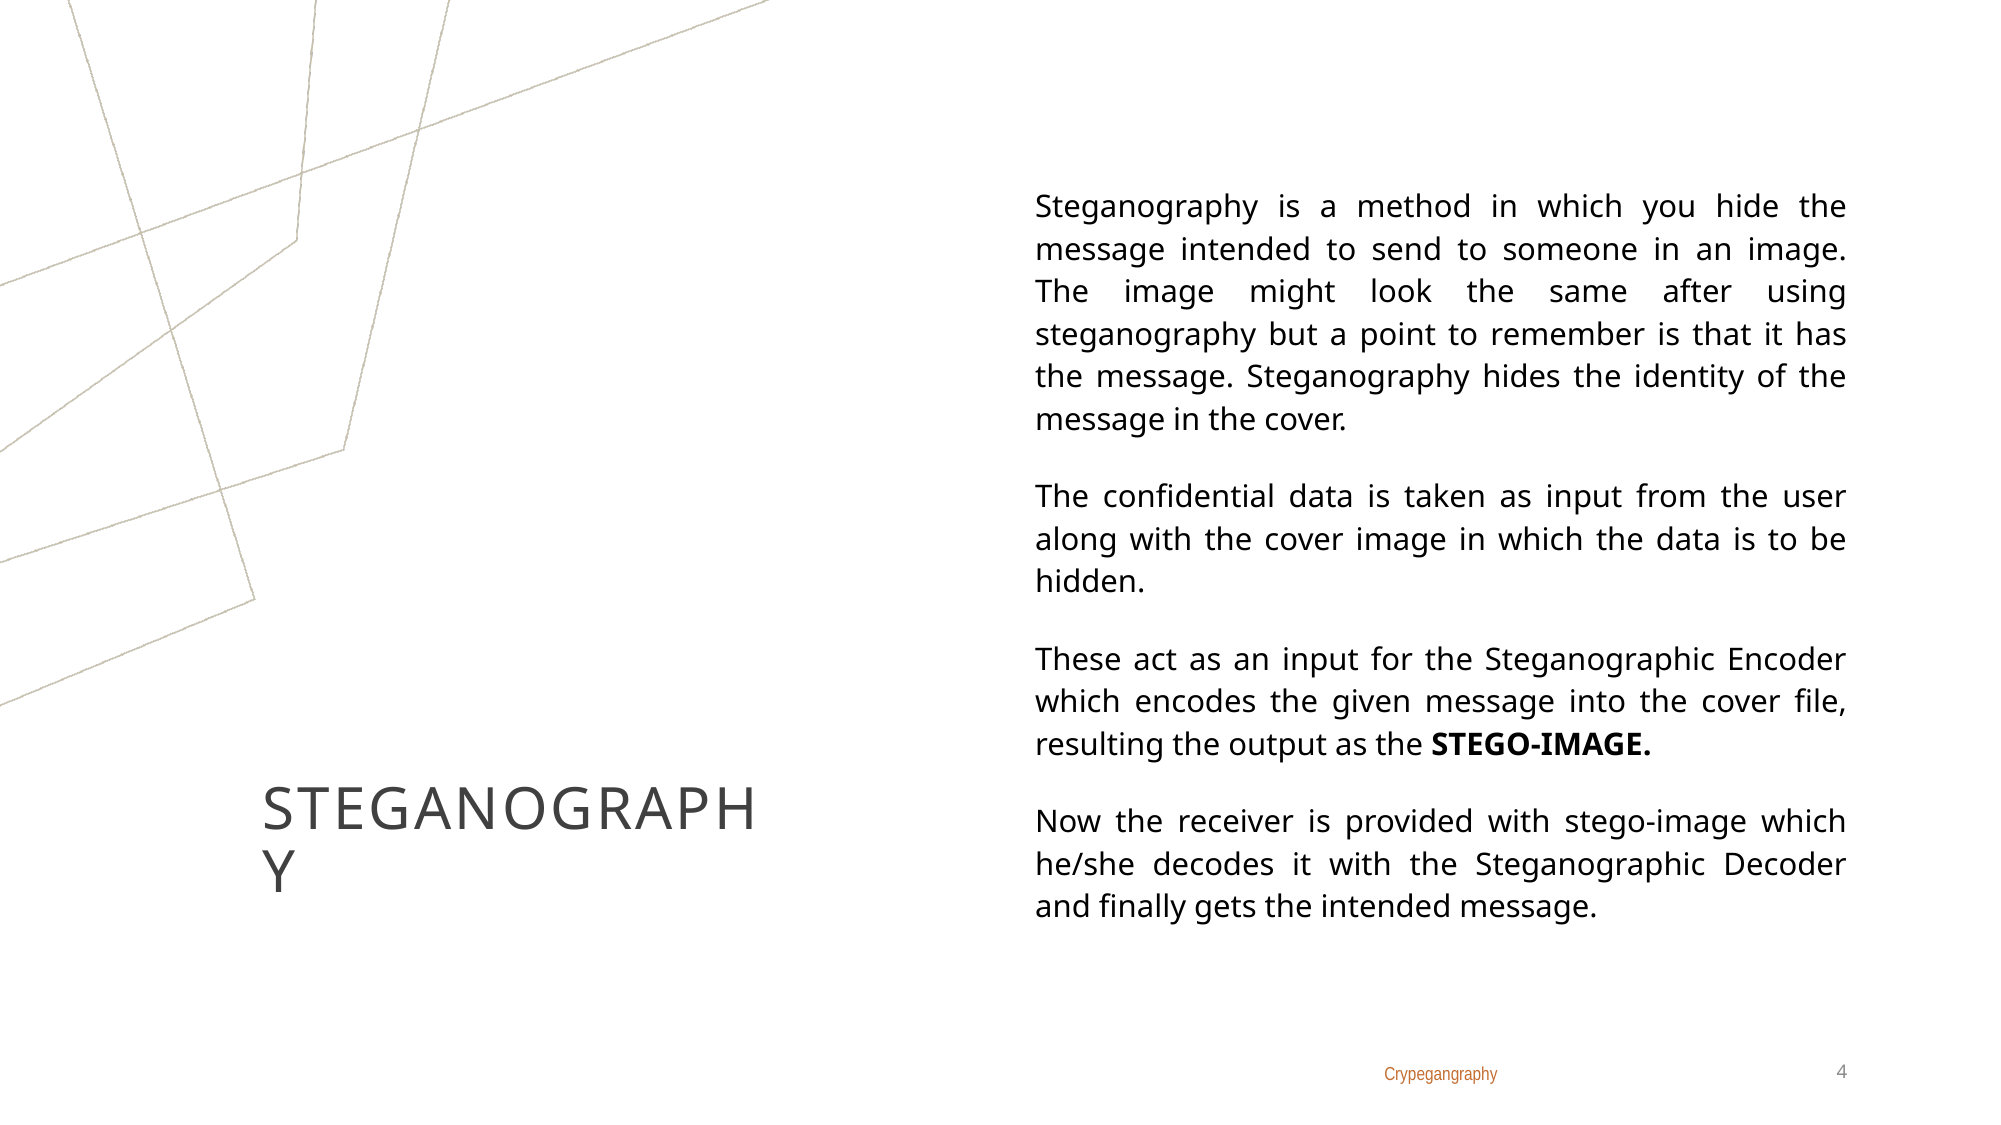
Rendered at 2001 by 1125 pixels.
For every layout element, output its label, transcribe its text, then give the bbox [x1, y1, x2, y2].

slide_number 4 [1755, 1042, 1863, 1103]
title Steganography [247, 681, 782, 913]
list Steganography is a method in which you hide the message intended to send to someone in an image. The image might look the same after using steganography but a point to remember is that it has the message. Steganography hides the identity of the message in the cover. The confidential data is taken as input from the user along with the cover image in which the data is to be hidden. These act as an input for the Steganographic Encoder which encodes the given message into the cover file, resulting the output as the STEGO-IMAGE. Now the receiver is provided with stego-image which he/she decodes it with the Steganographic Decoder and finally gets the intended message. [1020, 173, 1863, 938]
footer Crypegangraphy [1174, 1042, 1707, 1103]
picture [0, 0, 803, 720]
